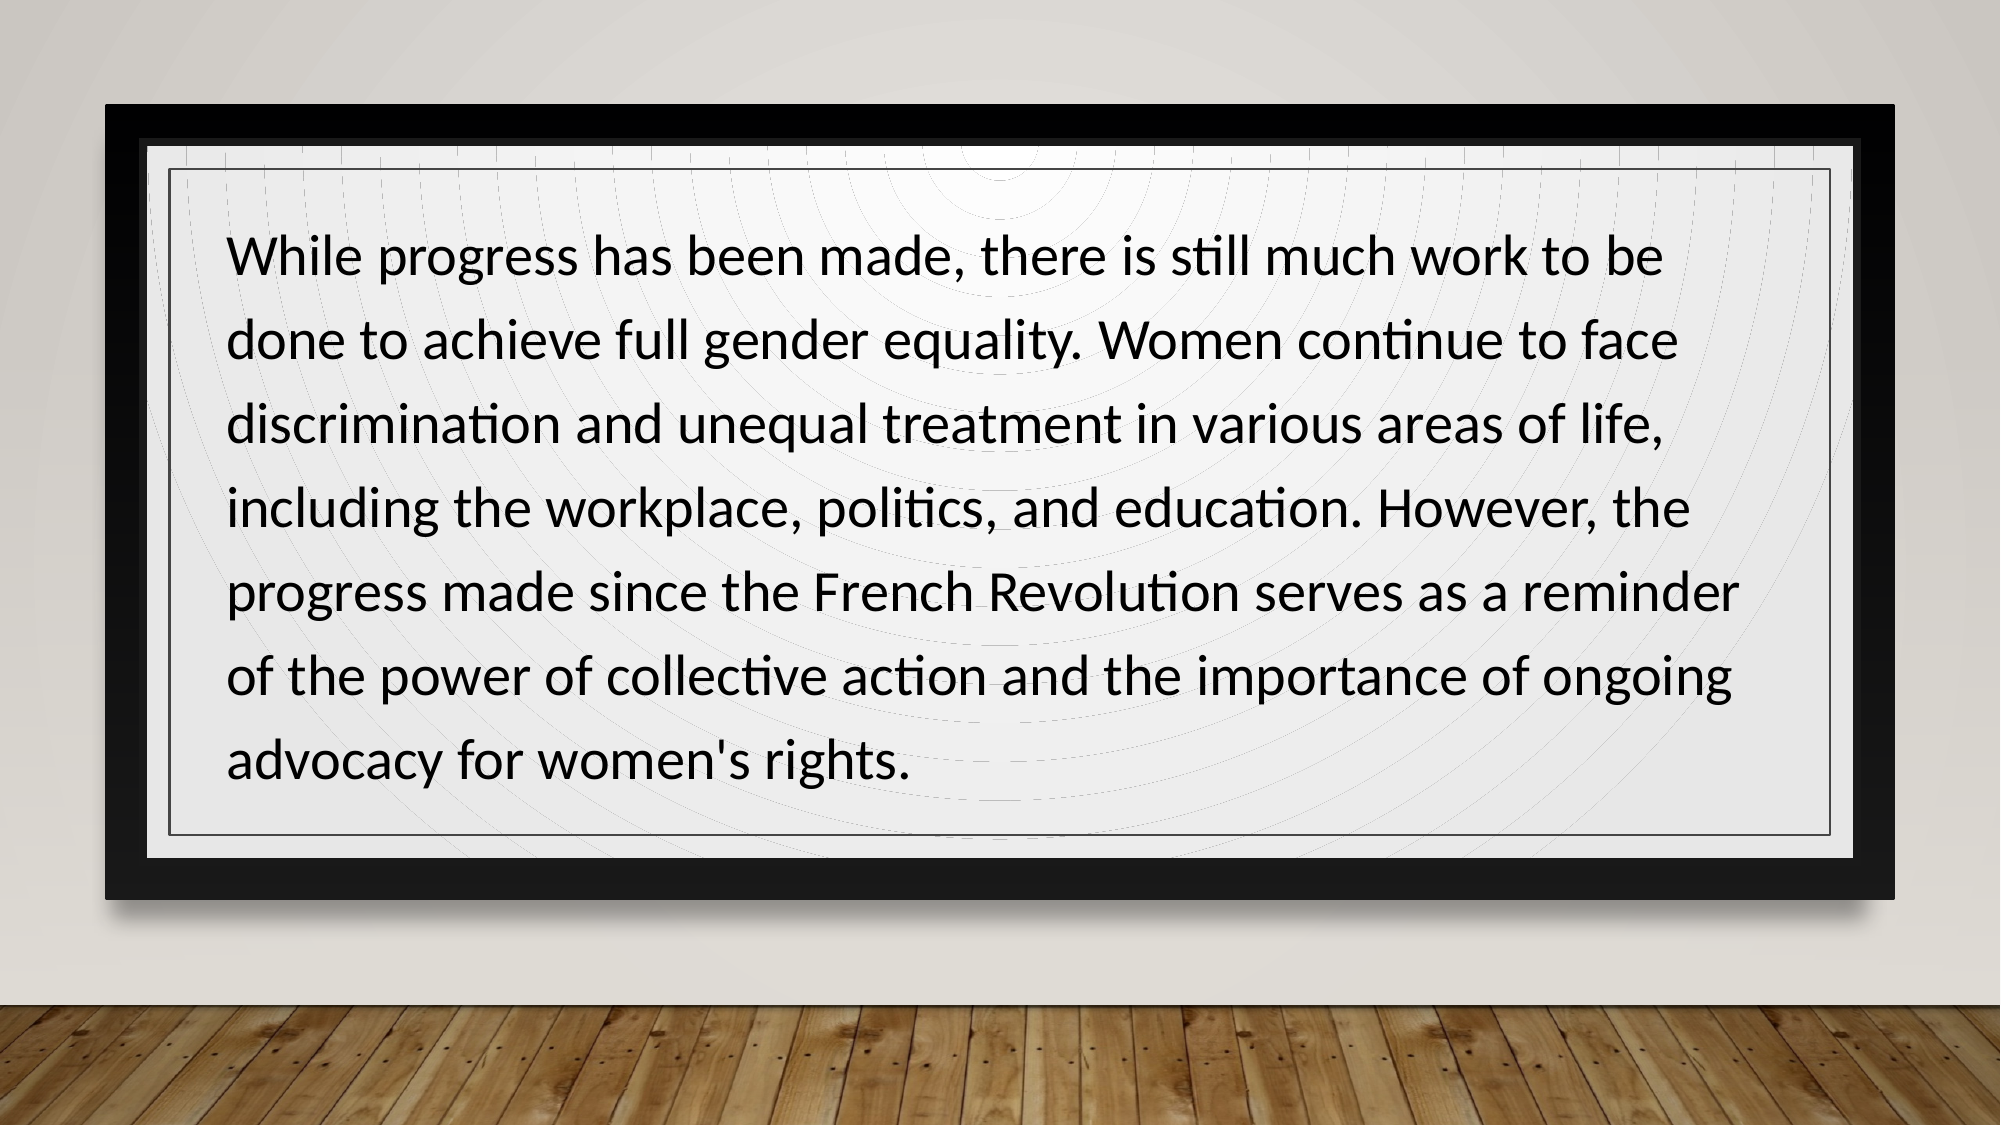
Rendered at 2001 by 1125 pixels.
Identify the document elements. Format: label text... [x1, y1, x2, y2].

list While progress has been made, there is still much work to be done to achieve full gender equality. Women continue to face discrimination and unequal treatment in various areas of life, including the workplace, politics, and education. However, the progress made since the French Revolution serves as a reminder of the power of collective action and the importance of ongoing advocacy for women's rights. [210, 196, 1782, 799]
text_box [0, 0, 2000, 330]
text_box [0, 330, 2000, 1004]
text_box [142, 141, 1858, 863]
text_box [105, 104, 1895, 900]
picture [0, 1004, 2000, 1125]
text_box [168, 168, 1831, 836]
